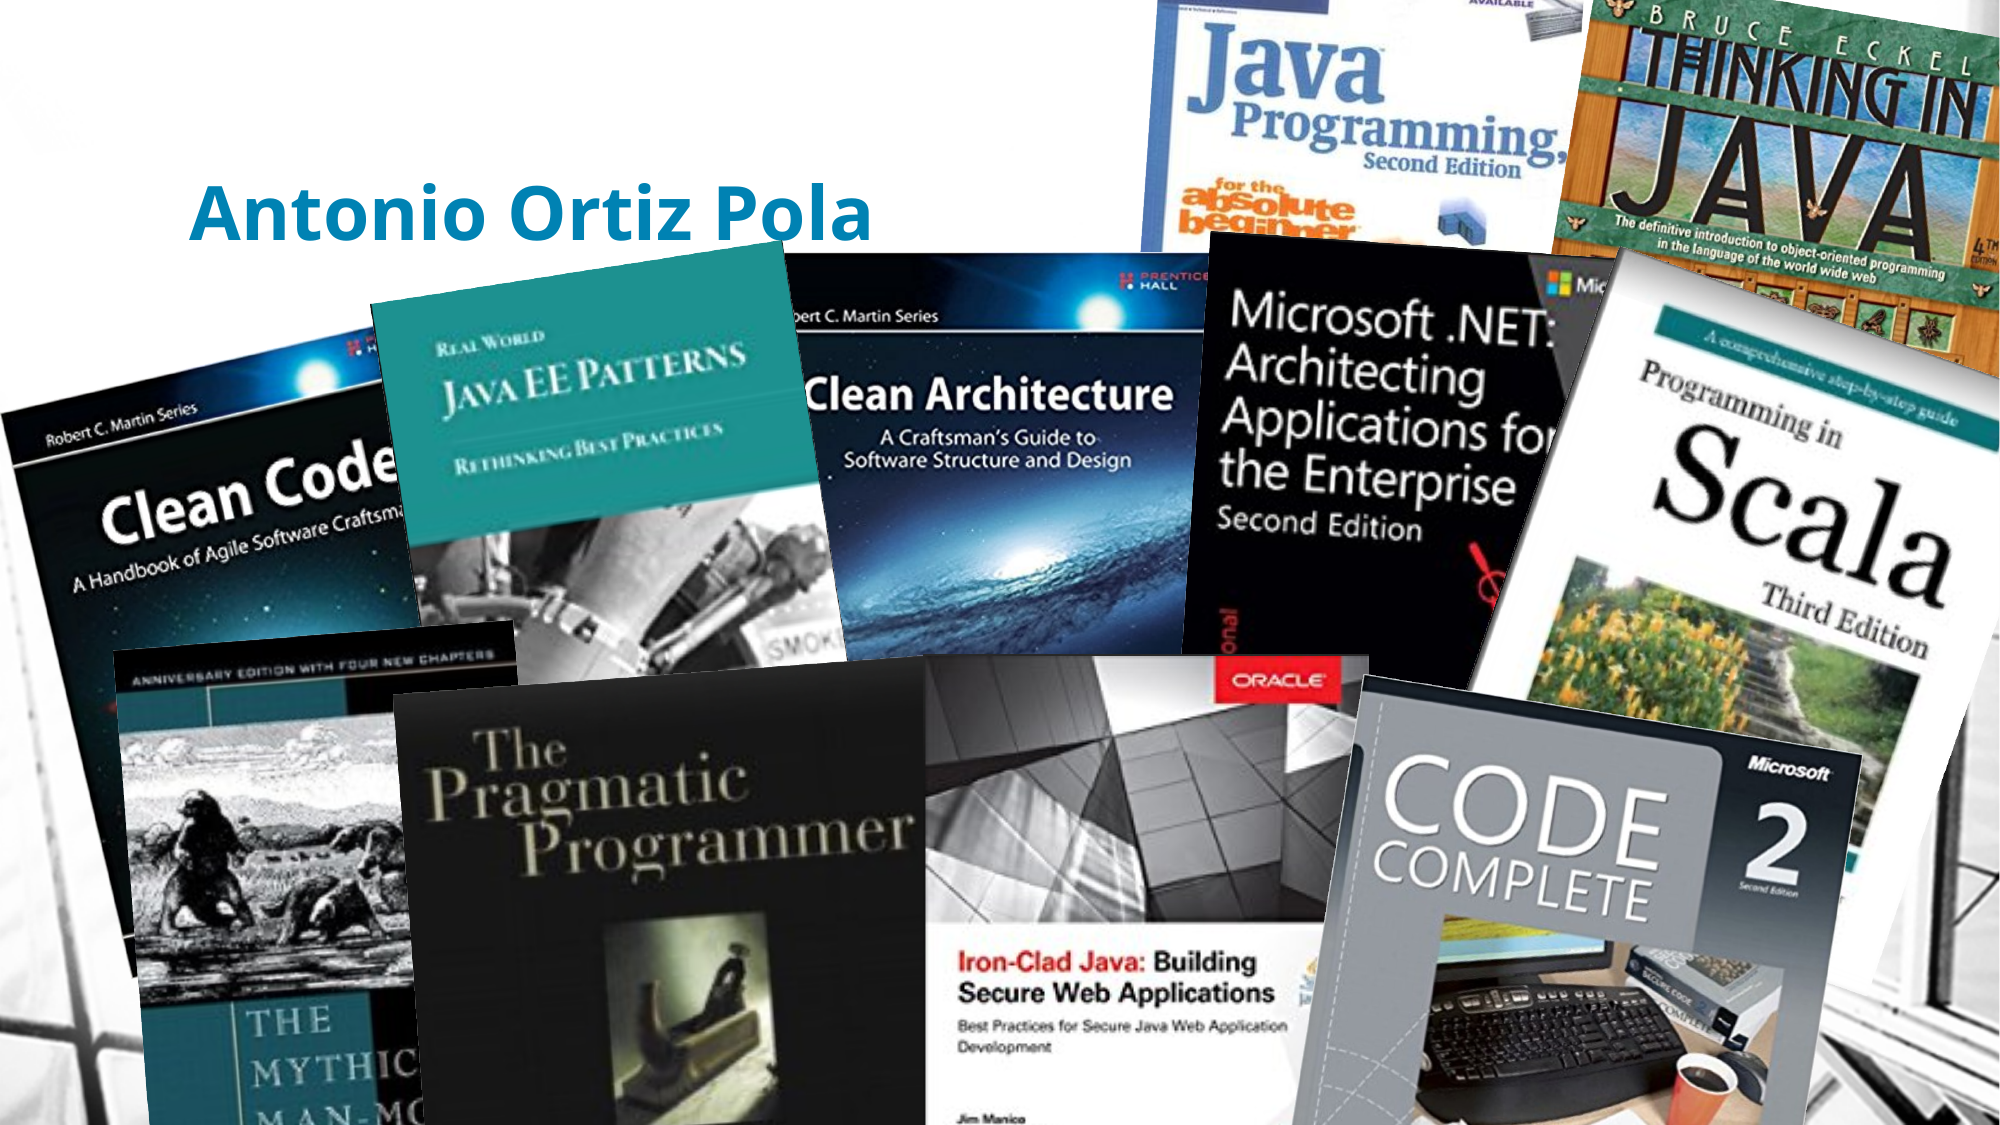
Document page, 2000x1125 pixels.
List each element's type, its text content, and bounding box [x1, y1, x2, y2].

title Antonio Ortiz Pola [174, 87, 1142, 263]
picture [0, 0, 2000, 1125]
